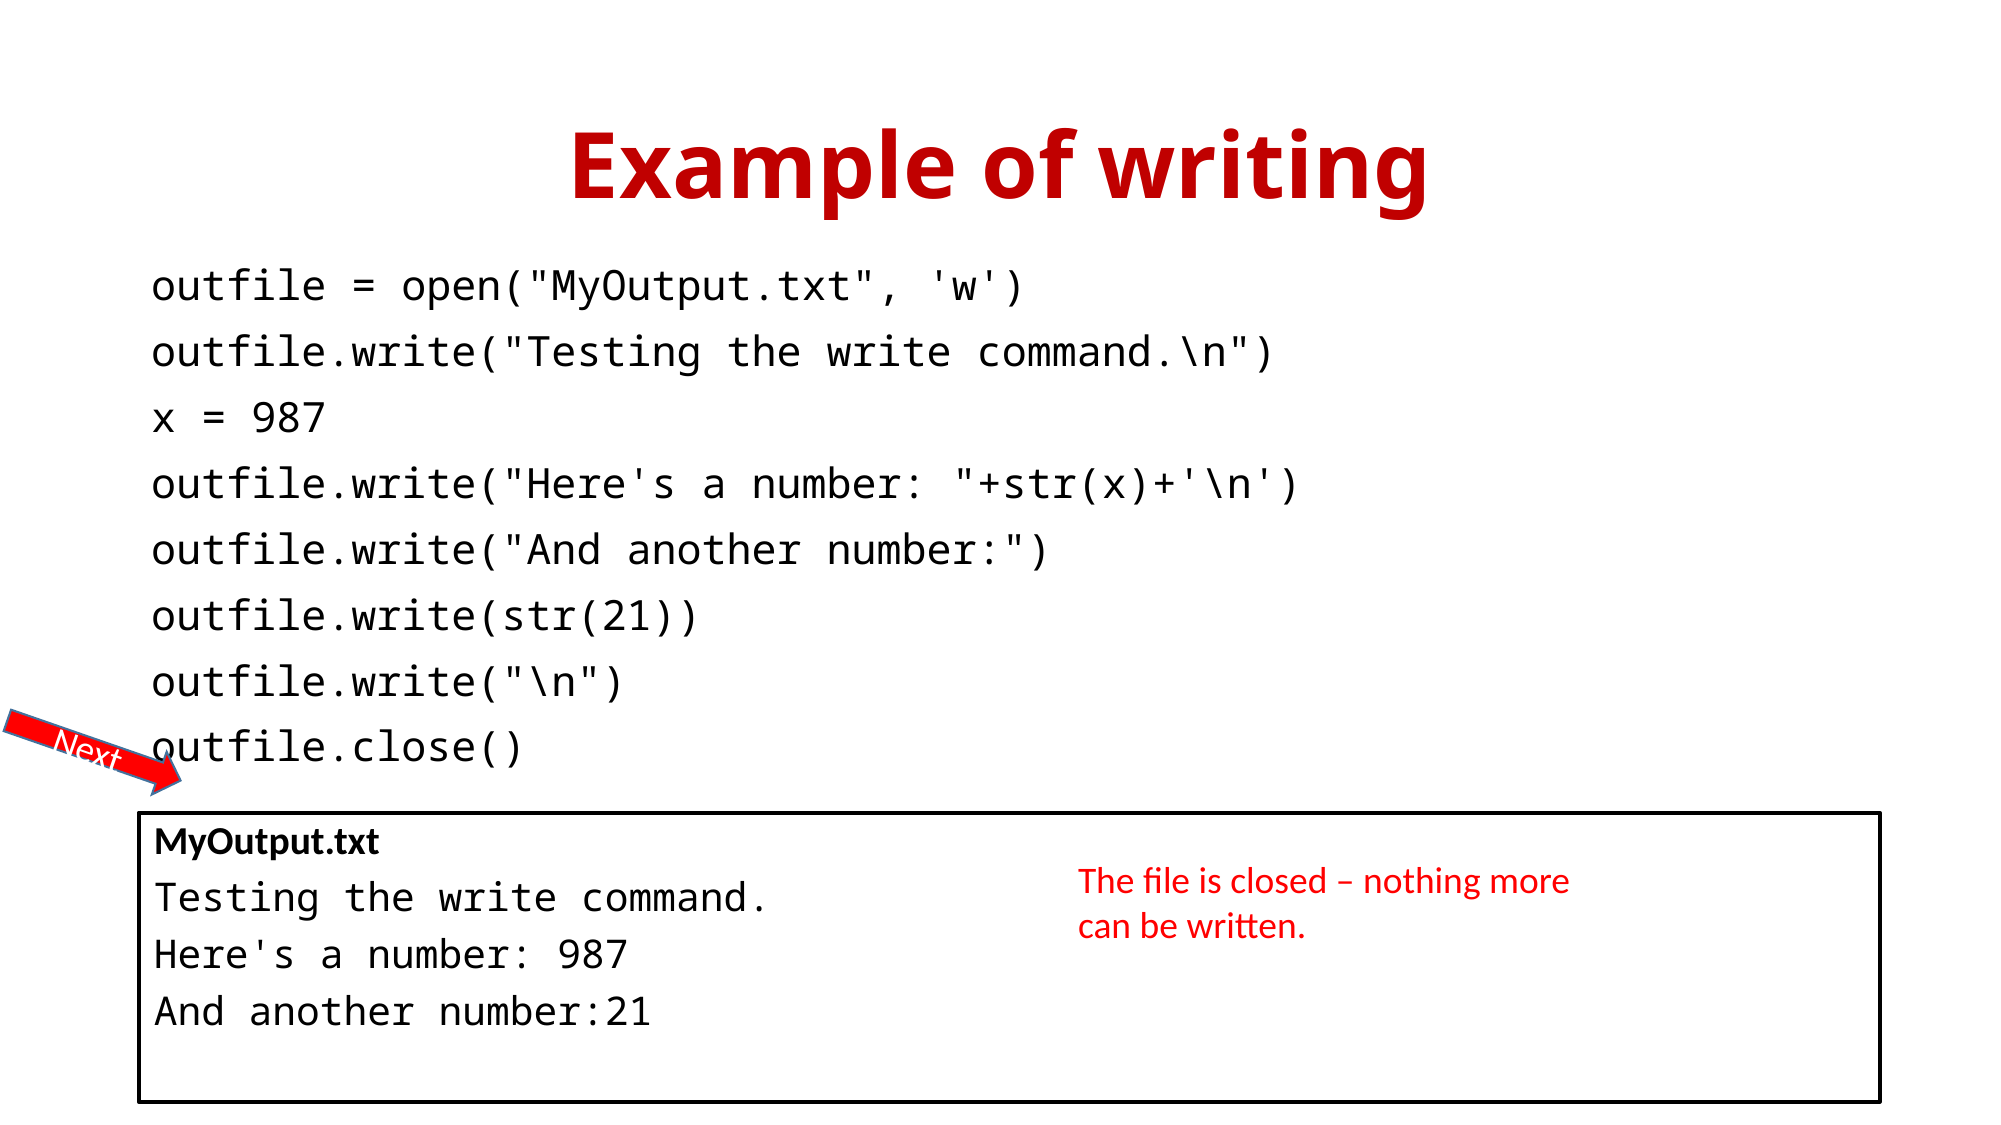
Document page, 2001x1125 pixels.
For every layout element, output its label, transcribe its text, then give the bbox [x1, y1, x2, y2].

text_box The file is closed – nothing more can be written. [1063, 848, 1589, 953]
list outfile = open("MyOutput.txt", 'w') outfile.write("Testing the write command.\n") x = 987 outfile.write("Here's a number: "+str(x)+'\n') outfile.write("And another number:") outfile.write(str(21)) outfile.write("\n") outfile.close() [136, 257, 1862, 792]
title Example of writing [137, 59, 1863, 278]
text_box Next [2, 708, 182, 797]
text_box MyOutput.txt Testing the write command. Here's a number: 987 And another number:21 [138, 812, 1880, 1102]
